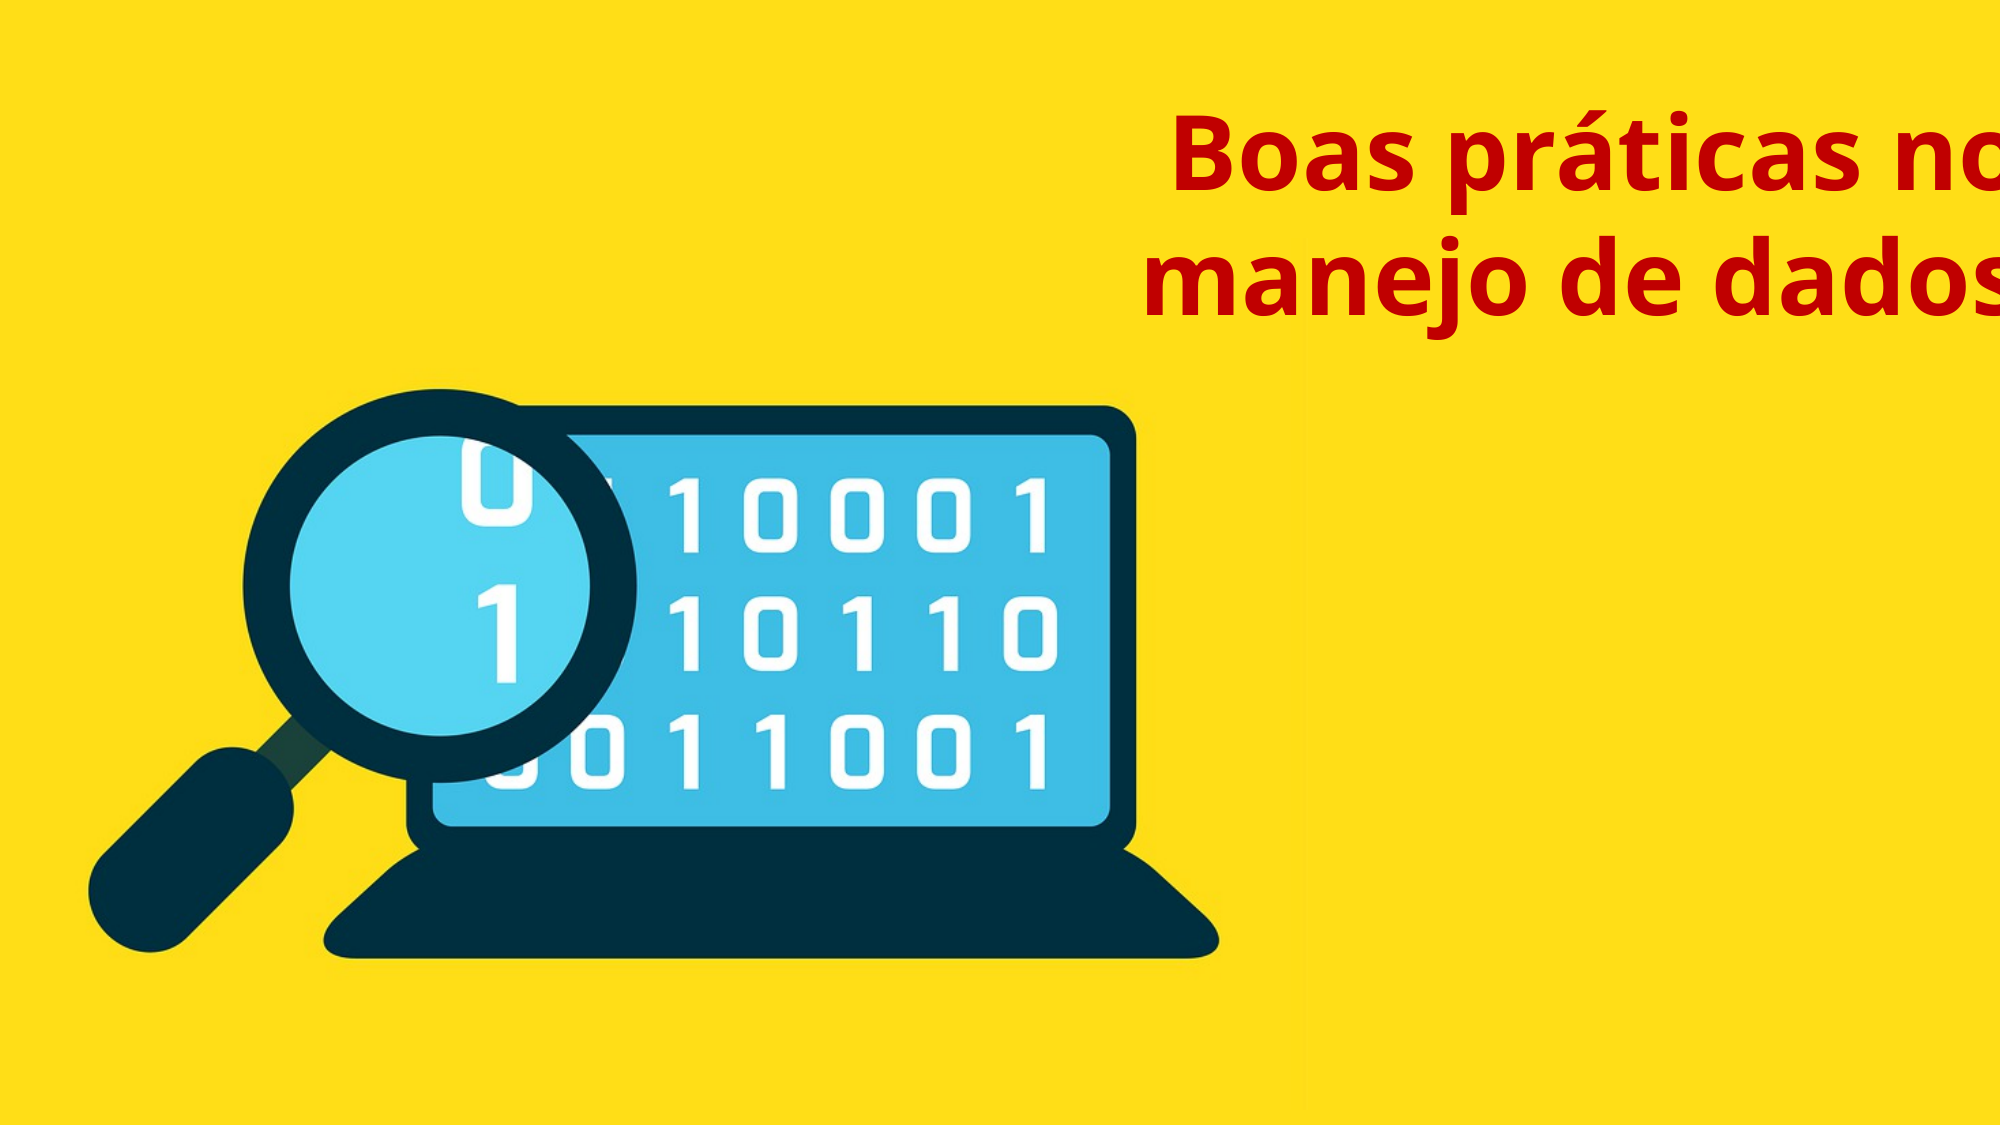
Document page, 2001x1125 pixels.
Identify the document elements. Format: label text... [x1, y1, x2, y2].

text_box Boas práticas no manejo de dados [1124, 78, 2000, 344]
picture [0, 238, 1308, 1110]
